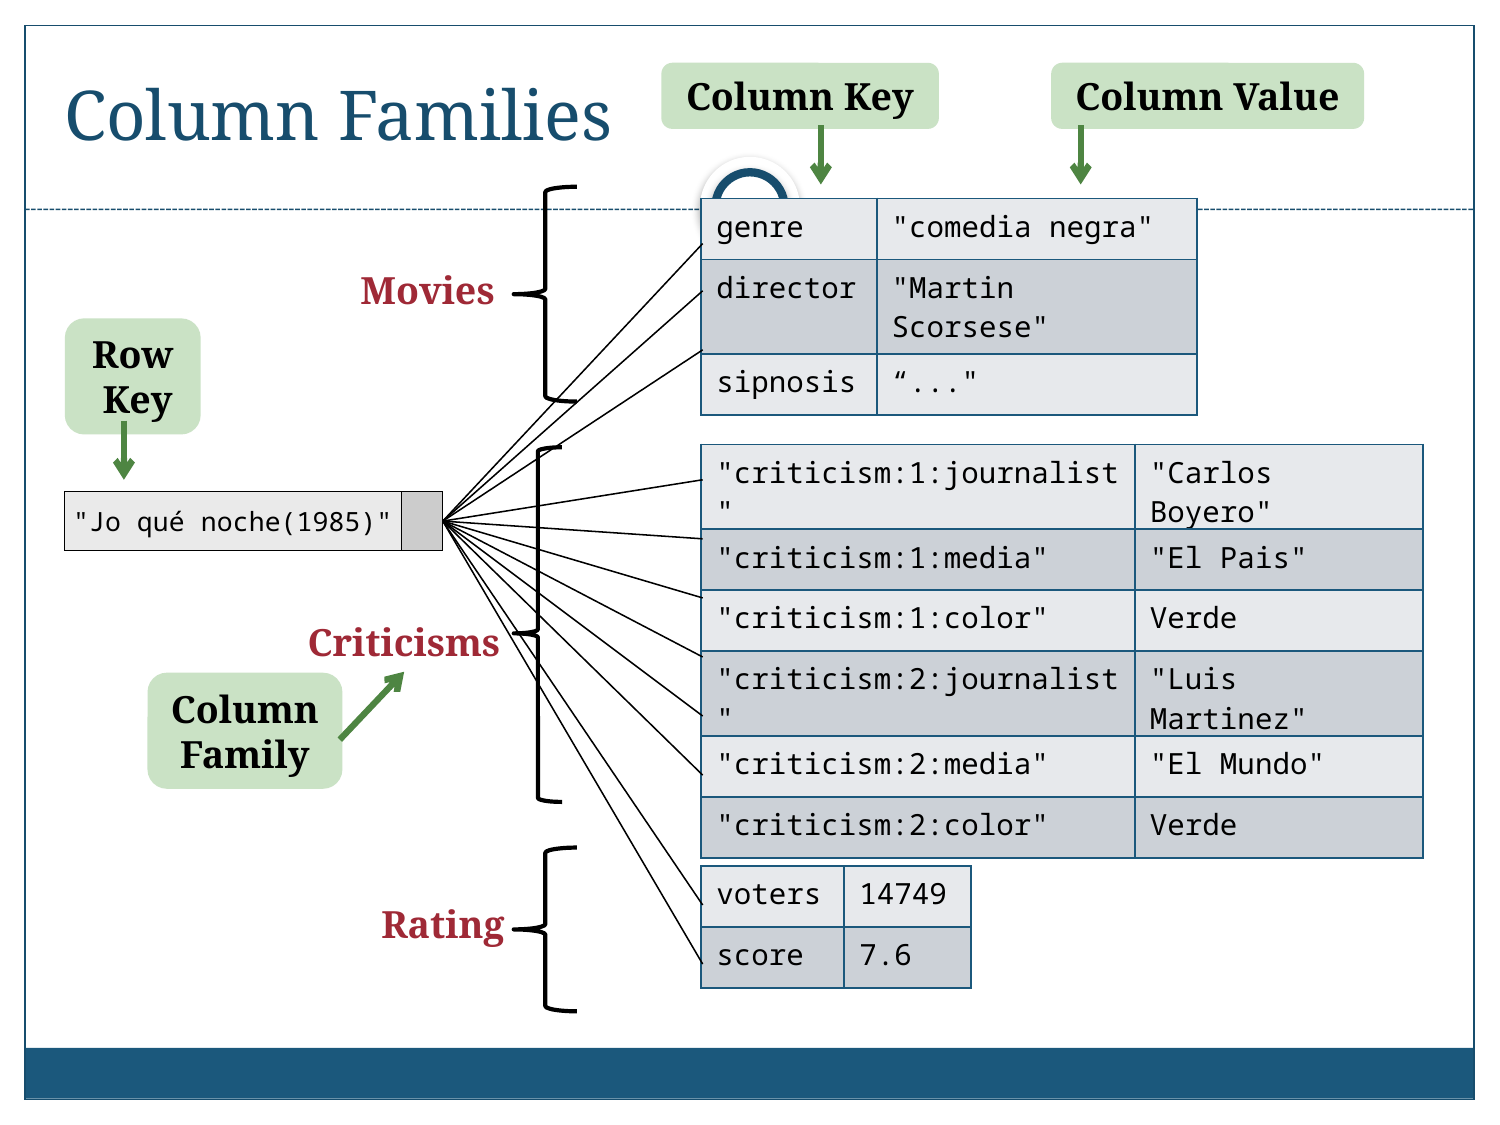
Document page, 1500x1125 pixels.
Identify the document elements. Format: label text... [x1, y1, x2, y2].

table_header "criticism:1:journalist" [712, 445, 1134, 528]
table_cell Verde [1136, 798, 1422, 857]
table_cell score [702, 928, 843, 987]
text_box Rating [366, 893, 435, 953]
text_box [442, 290, 703, 477]
table_header 14749 [845, 867, 970, 926]
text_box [442, 520, 703, 965]
table_cell "Luis Martinez" [1136, 652, 1422, 735]
text_box Column Family [147, 672, 343, 789]
table_header "Carlos Boyero" [1136, 445, 1422, 528]
text_box Movies [345, 259, 435, 320]
table_cell Verde [1136, 591, 1422, 650]
table_cell "El Mundo" [1136, 737, 1422, 796]
table_cell "criticism:2:media" [712, 737, 1134, 796]
text_box "Jo qué noche(1985)" [64, 491, 401, 551]
table_header voters [710, 867, 843, 926]
title Column Families [49, 37, 1450, 162]
text_box [545, 973, 577, 1012]
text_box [442, 479, 703, 517]
text_box Row Key [64, 318, 201, 435]
table_cell sipnosis [712, 355, 876, 414]
table_header "comedia negra" [878, 199, 1196, 259]
text_box [401, 491, 434, 551]
table_cell "Martin Scorsese" [878, 260, 1196, 353]
table_cell "El Pais" [1136, 530, 1422, 589]
table_cell “..." [878, 355, 1196, 414]
table_cell "criticism:2:color" [712, 798, 1134, 857]
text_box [442, 243, 703, 288]
table_cell 7.6 [845, 928, 970, 987]
table_header genre [702, 199, 876, 259]
text_box Criticisms [292, 611, 434, 672]
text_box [339, 672, 405, 740]
text_box [545, 186, 577, 240]
table_cell "criticism:2:journalist" [712, 652, 1134, 735]
table_cell "criticism:1:media" [712, 530, 1134, 589]
table_cell director [710, 260, 876, 353]
table_cell "criticism:1:color" [712, 591, 1134, 650]
